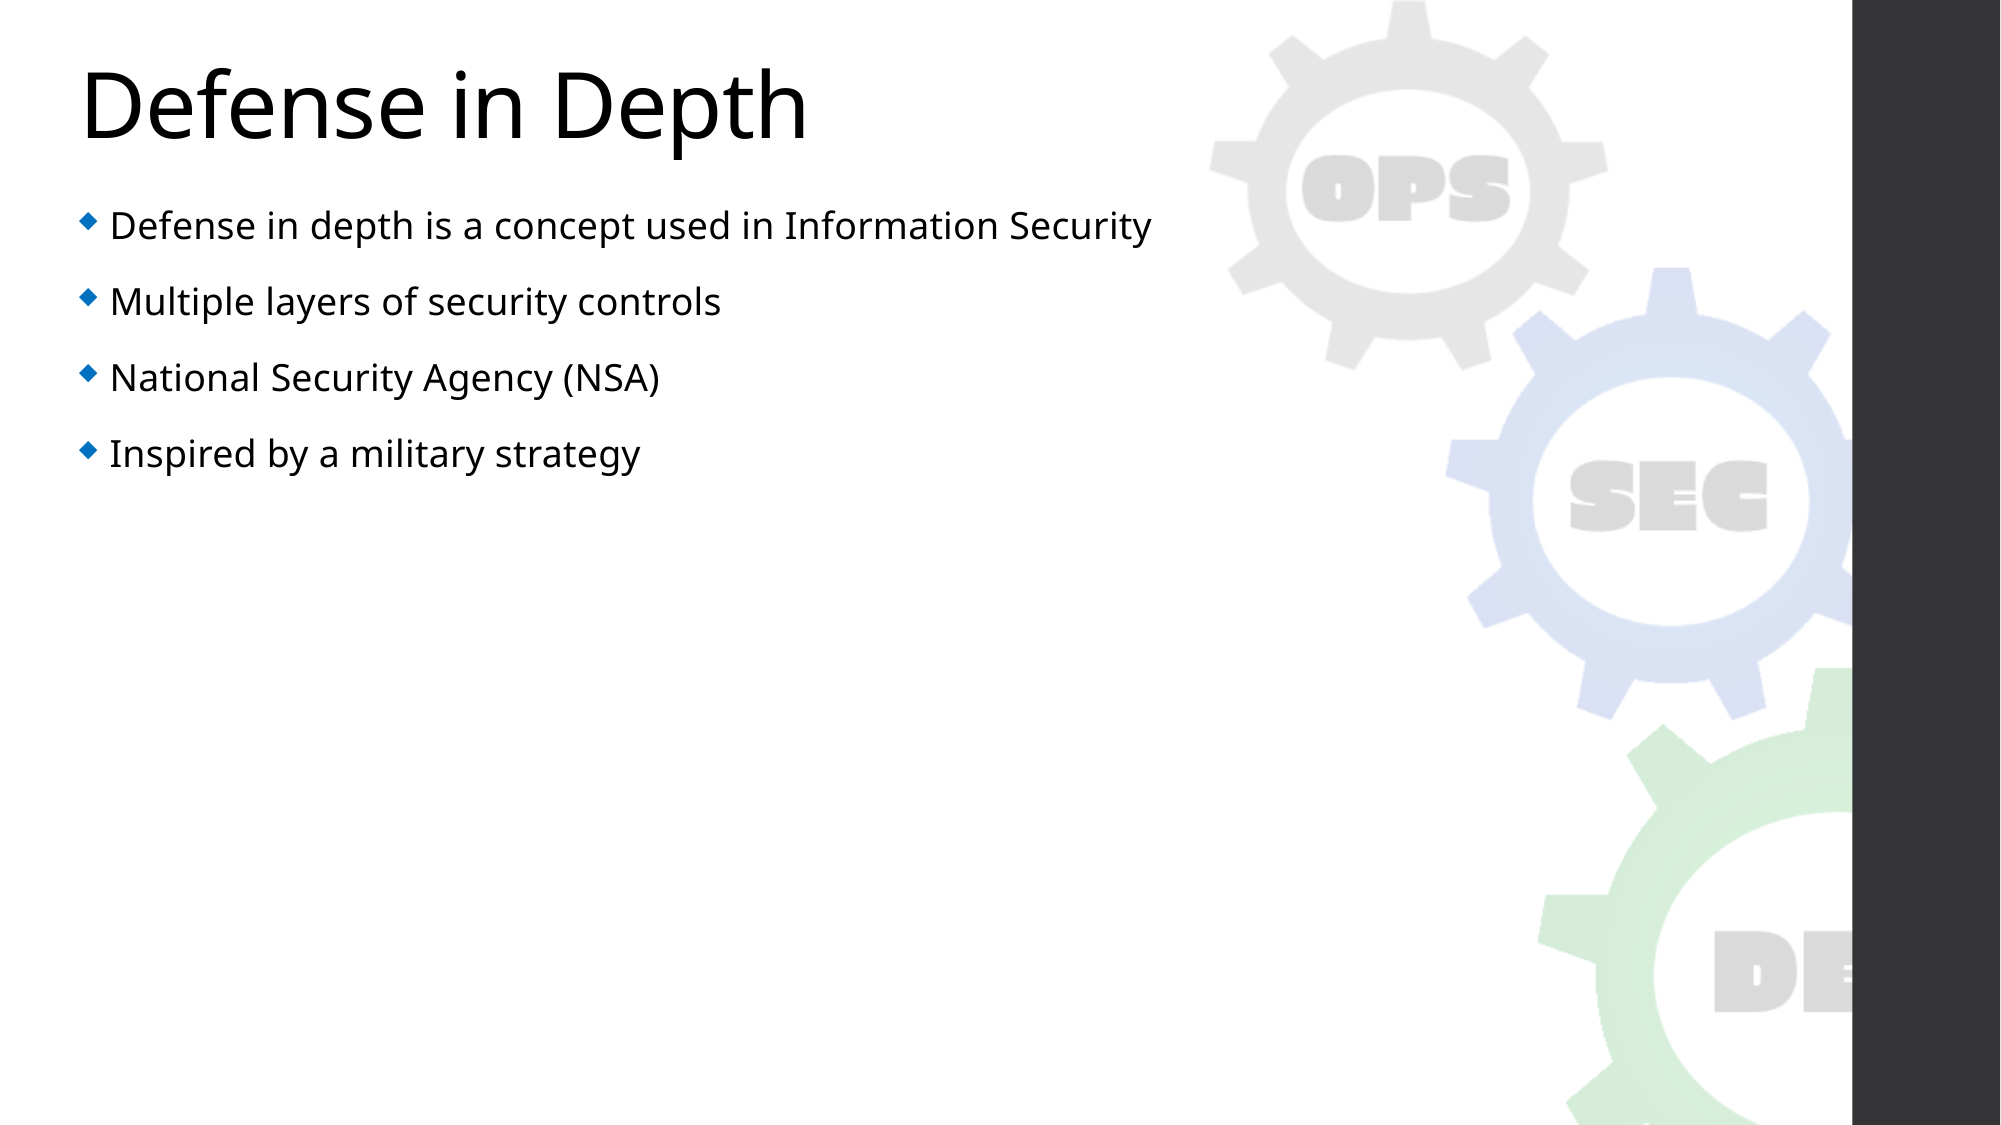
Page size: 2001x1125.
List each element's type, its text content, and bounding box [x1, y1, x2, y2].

list Defense in depth is a concept used in Information Security Multiple layers of security controls National Security Agency (NSA) Inspired by a military strategy [64, 198, 1797, 1073]
title Defense in Depth [64, 33, 1797, 166]
